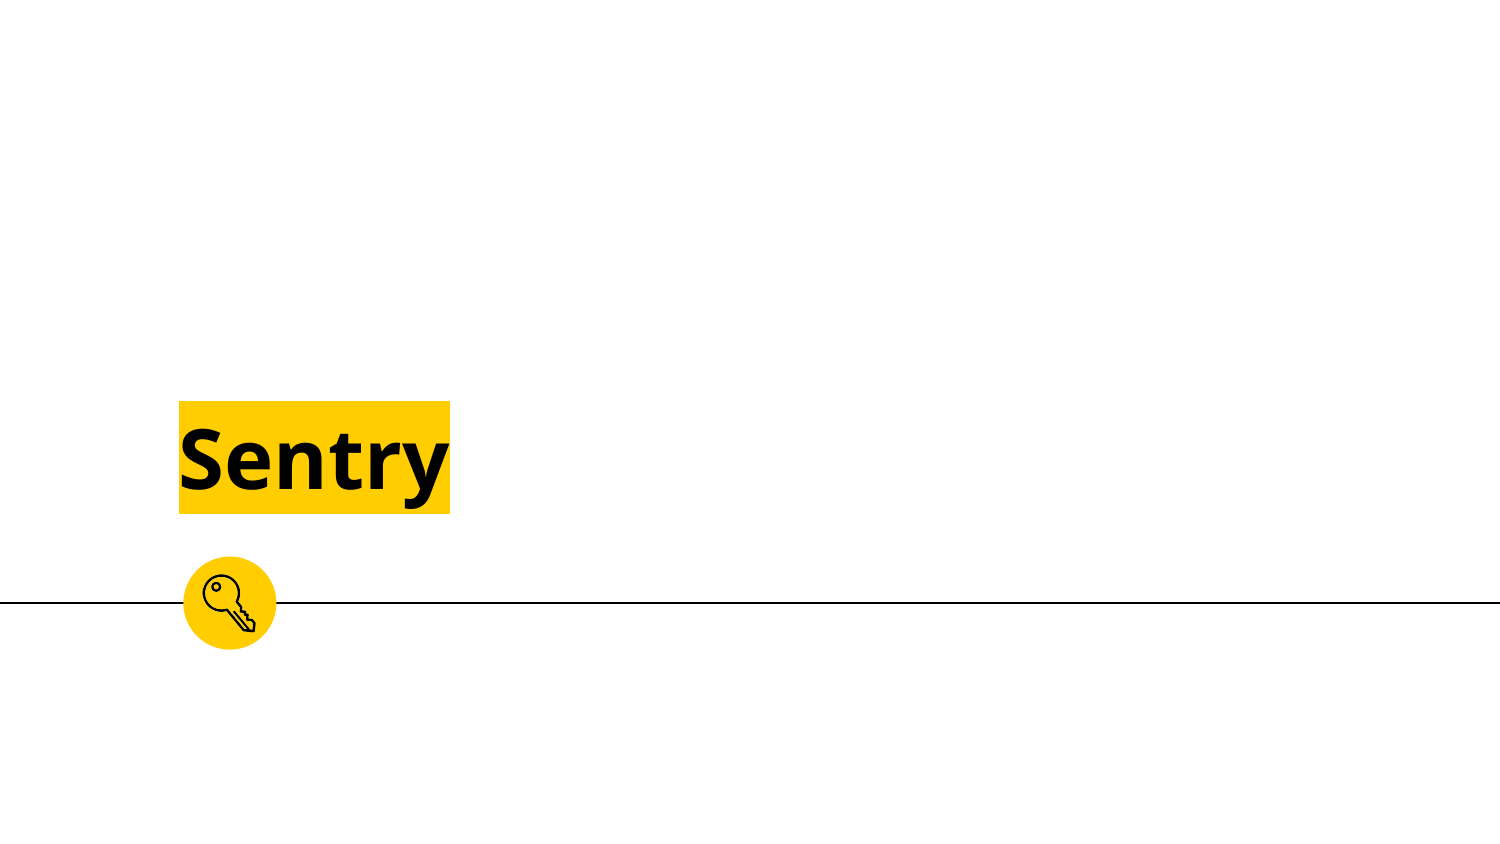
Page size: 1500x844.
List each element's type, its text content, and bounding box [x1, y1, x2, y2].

picture [200, 573, 259, 632]
title Sentry [163, 331, 906, 522]
